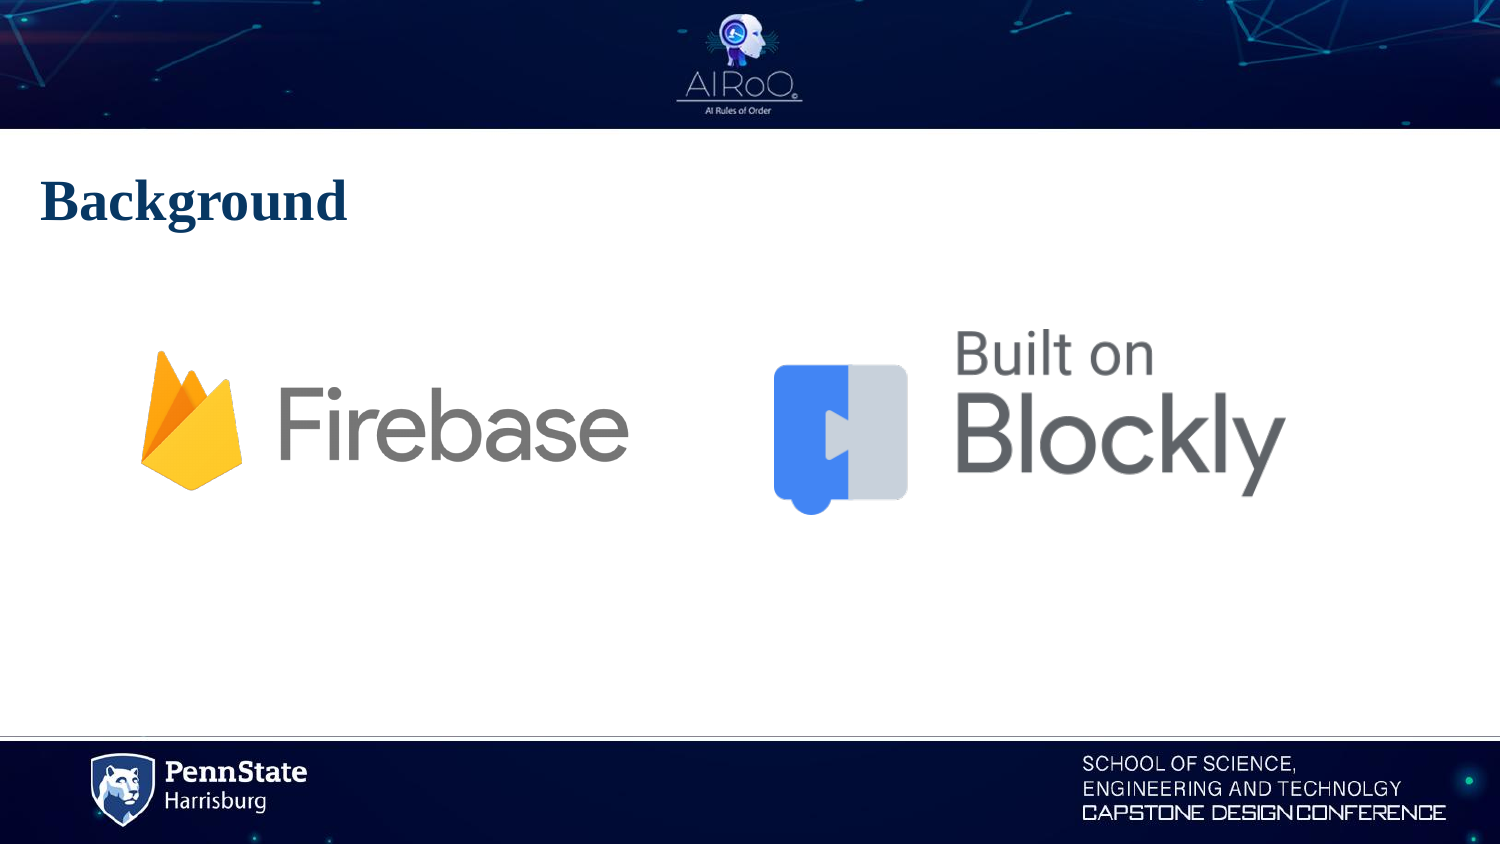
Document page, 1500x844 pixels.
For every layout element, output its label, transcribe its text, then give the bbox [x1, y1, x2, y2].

text_box [32, 238, 1482, 708]
picture [0, 0, 1500, 844]
text_box Background [25, 147, 1475, 239]
